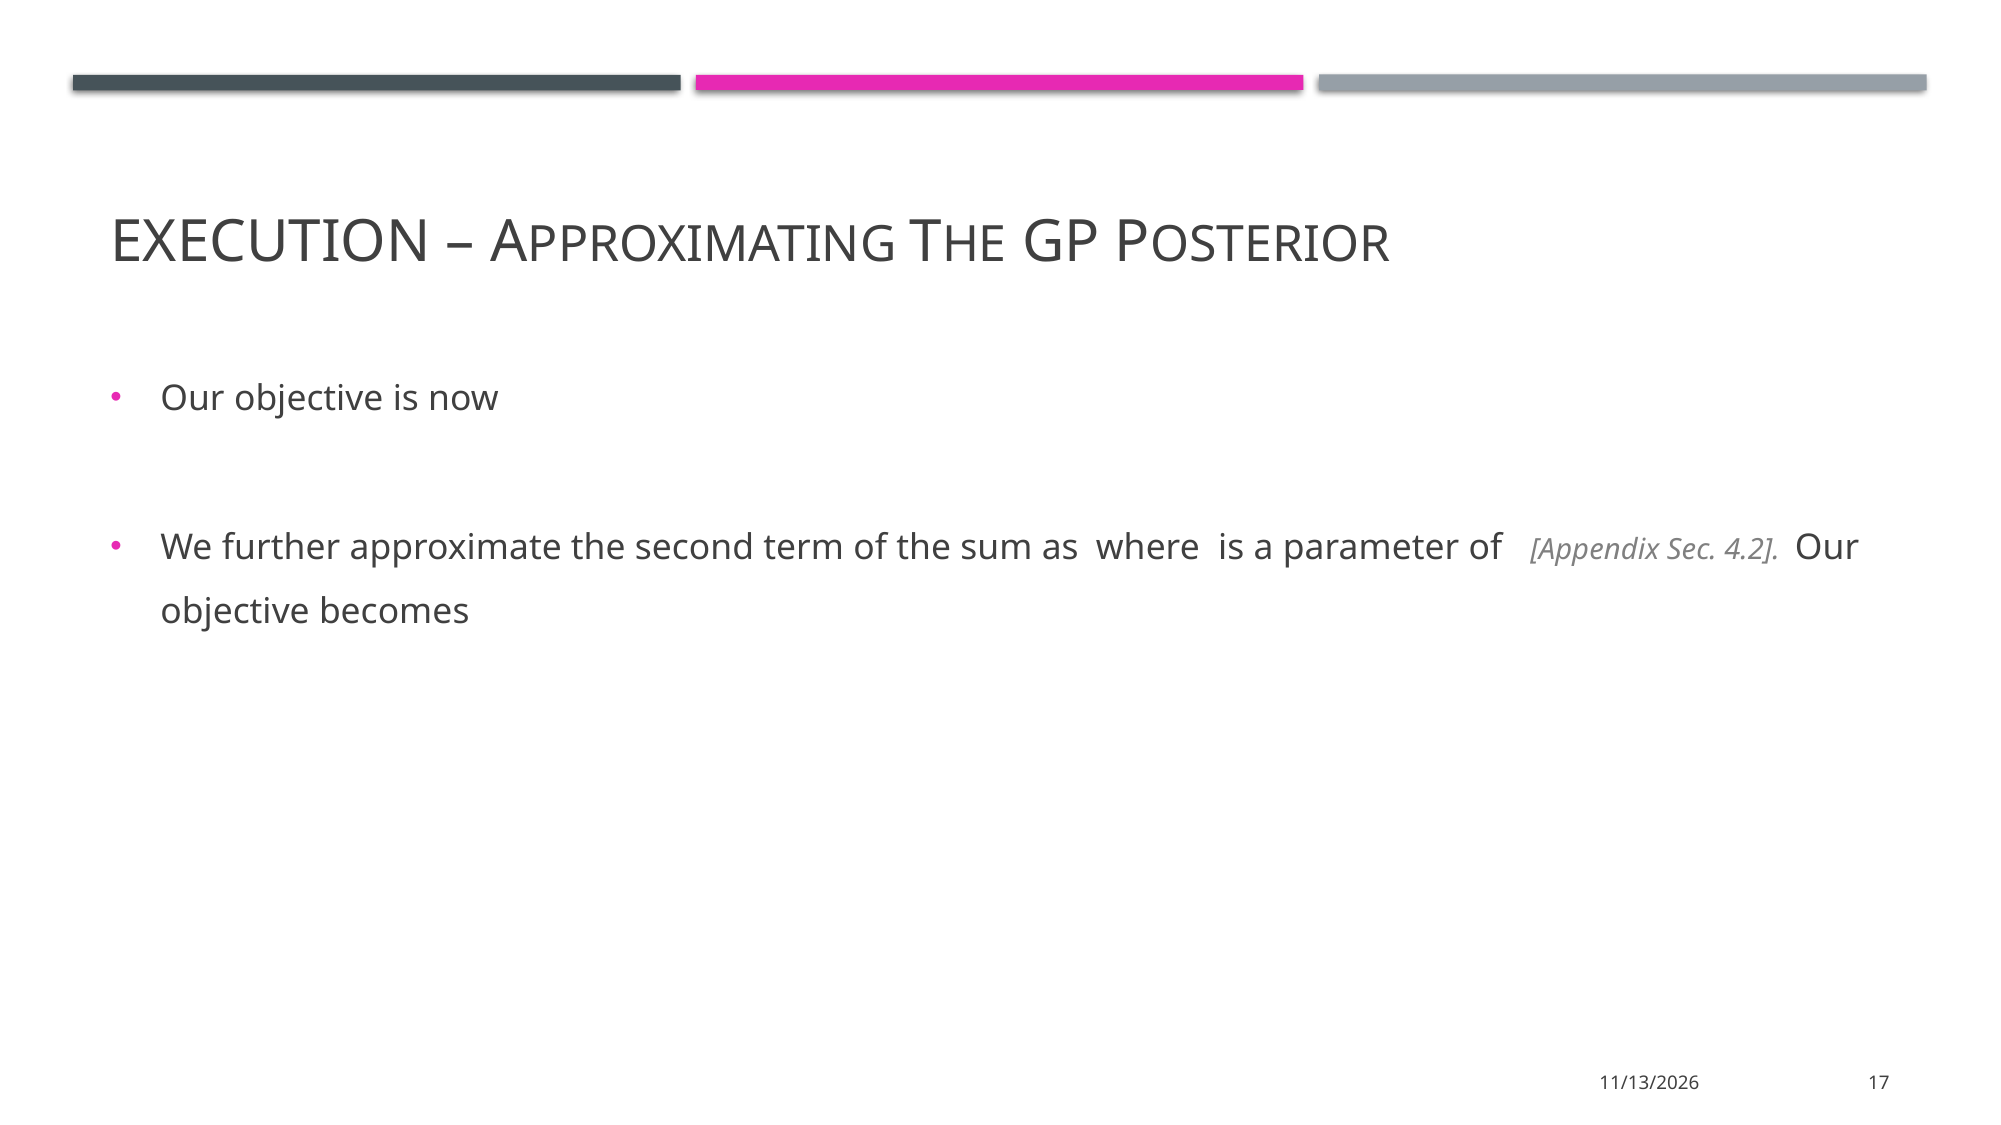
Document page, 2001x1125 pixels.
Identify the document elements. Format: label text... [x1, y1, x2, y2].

title Execution – Approximating the gp posterior [95, 115, 1905, 281]
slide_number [1247, 1053, 1715, 1114]
slide_number 17 [1732, 1053, 1905, 1114]
